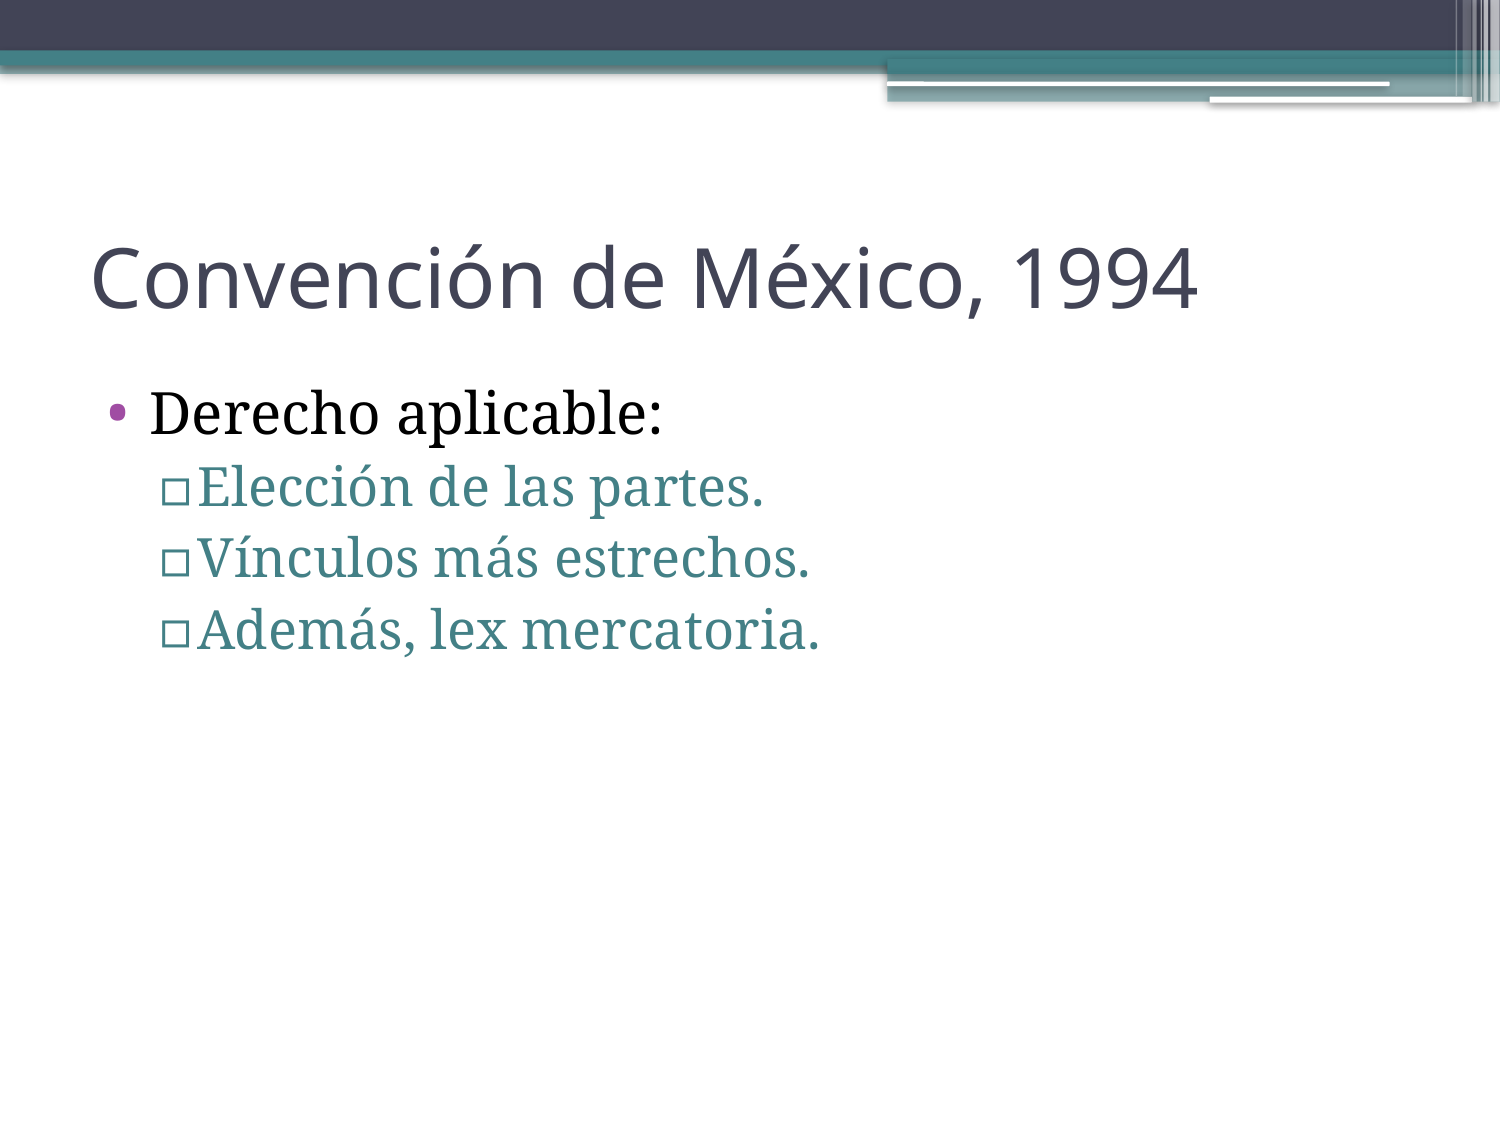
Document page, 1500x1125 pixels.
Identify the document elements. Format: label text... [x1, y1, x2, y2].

title Convención de México, 1994 [75, 187, 1425, 363]
list Derecho aplicable: Elección de las partes. Vínculos más estrechos. Además, lex mercatoria. [75, 368, 1425, 1079]
